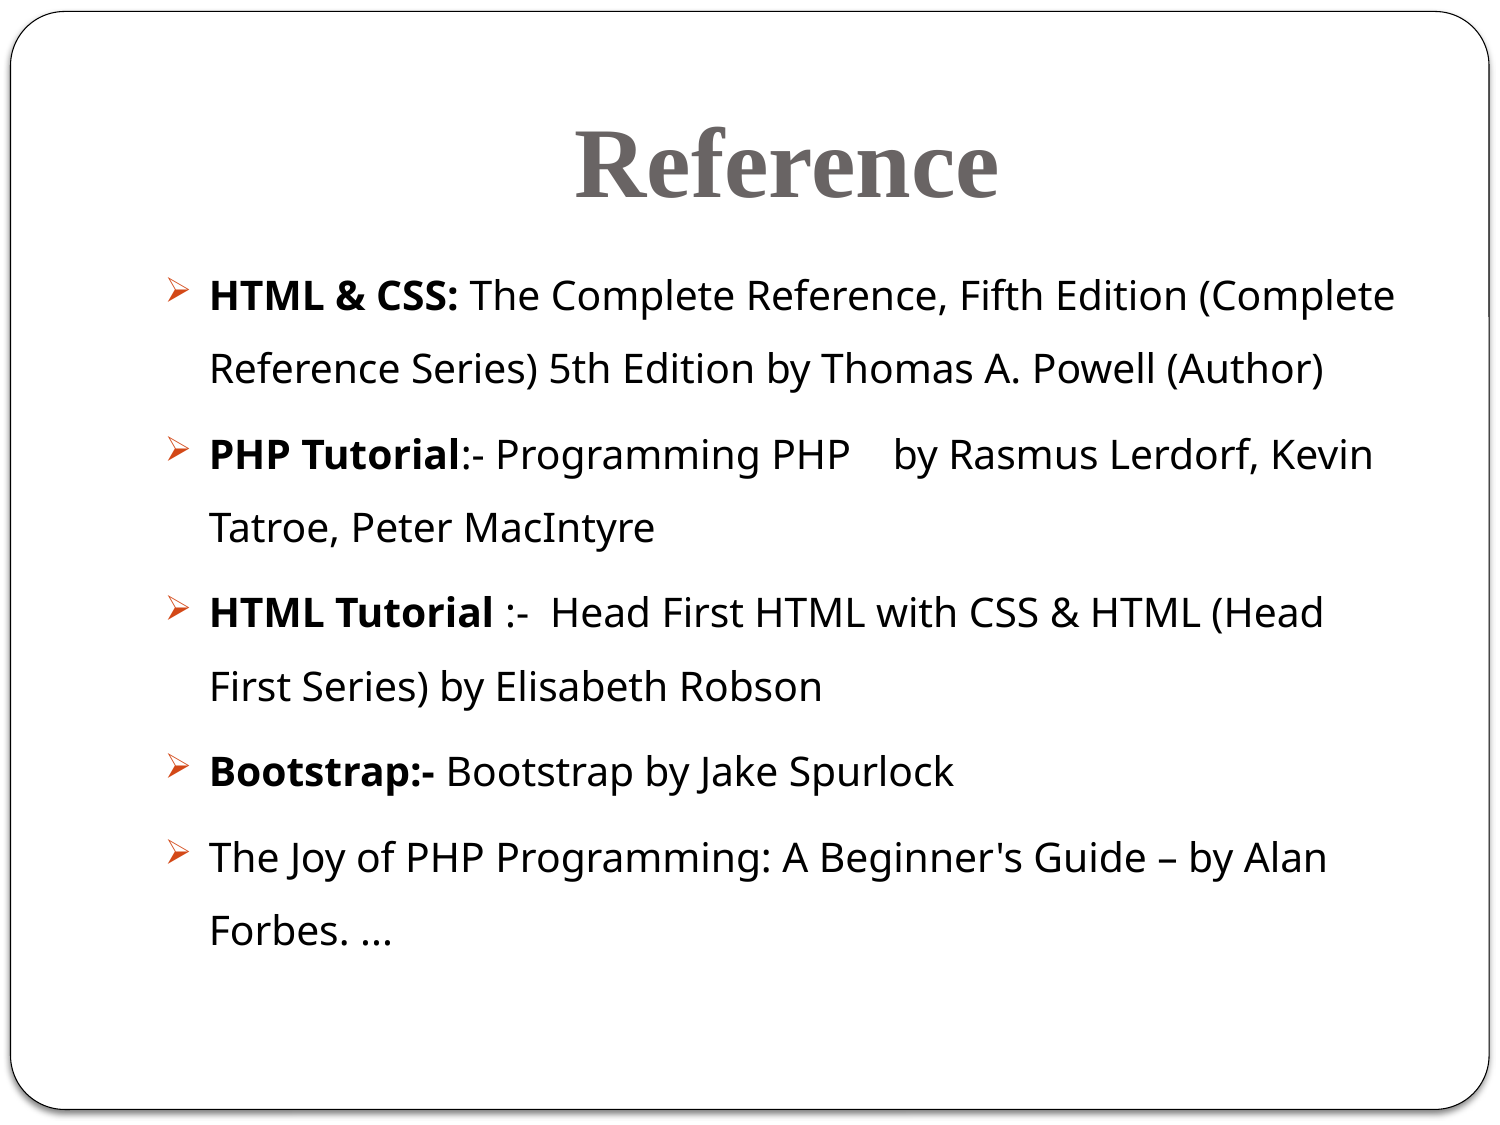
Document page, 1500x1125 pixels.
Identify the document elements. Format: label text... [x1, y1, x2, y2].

list HTML & CSS: The Complete Reference, Fifth Edition (Complete Reference Series) 5th Edition by Thomas A. Powell (Author) PHP Tutorial:- Programming PHP by Rasmus Lerdorf, Kevin Tatroe, Peter MacIntyre HTML Tutorial :- Head First HTML with CSS & HTML (Head First Series) by Elisabeth Robson Bootstrap:- Bootstrap by Jake Spurlock The Joy of PHP Programming: A Beginner's Guide – by Alan Forbes. ... [150, 237, 1425, 988]
title Reference [150, 45, 1425, 233]
